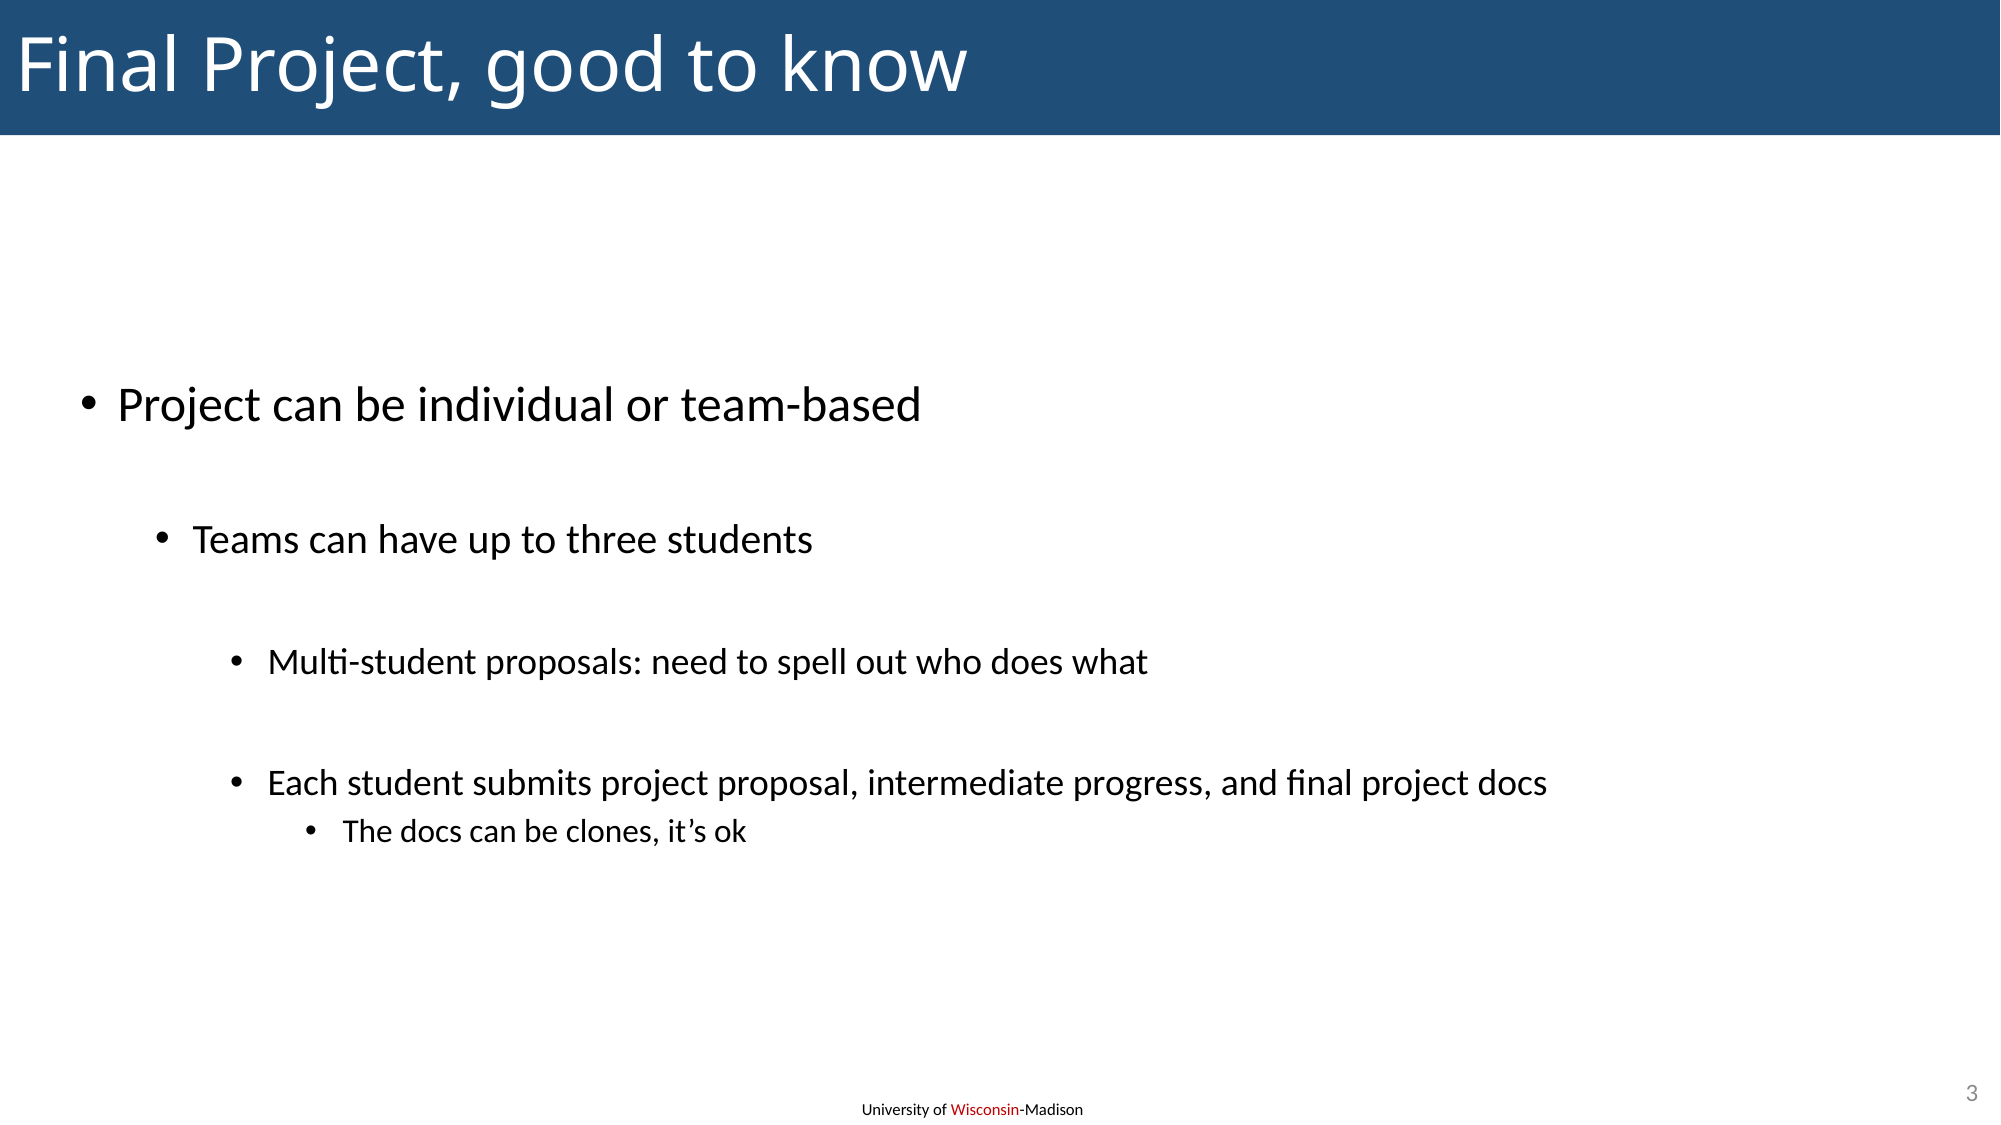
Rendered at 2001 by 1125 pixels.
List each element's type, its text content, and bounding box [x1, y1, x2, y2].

list Project can be individual or team-based Teams can have up to three students Multi-student proposals: need to spell out who does what Each student submits project proposal, intermediate progress, and final project docs The docs can be clones, it’s ok [65, 215, 1928, 1038]
title Final Project, good to know [0, 0, 2000, 136]
slide_number 3 [1879, 1069, 1994, 1114]
